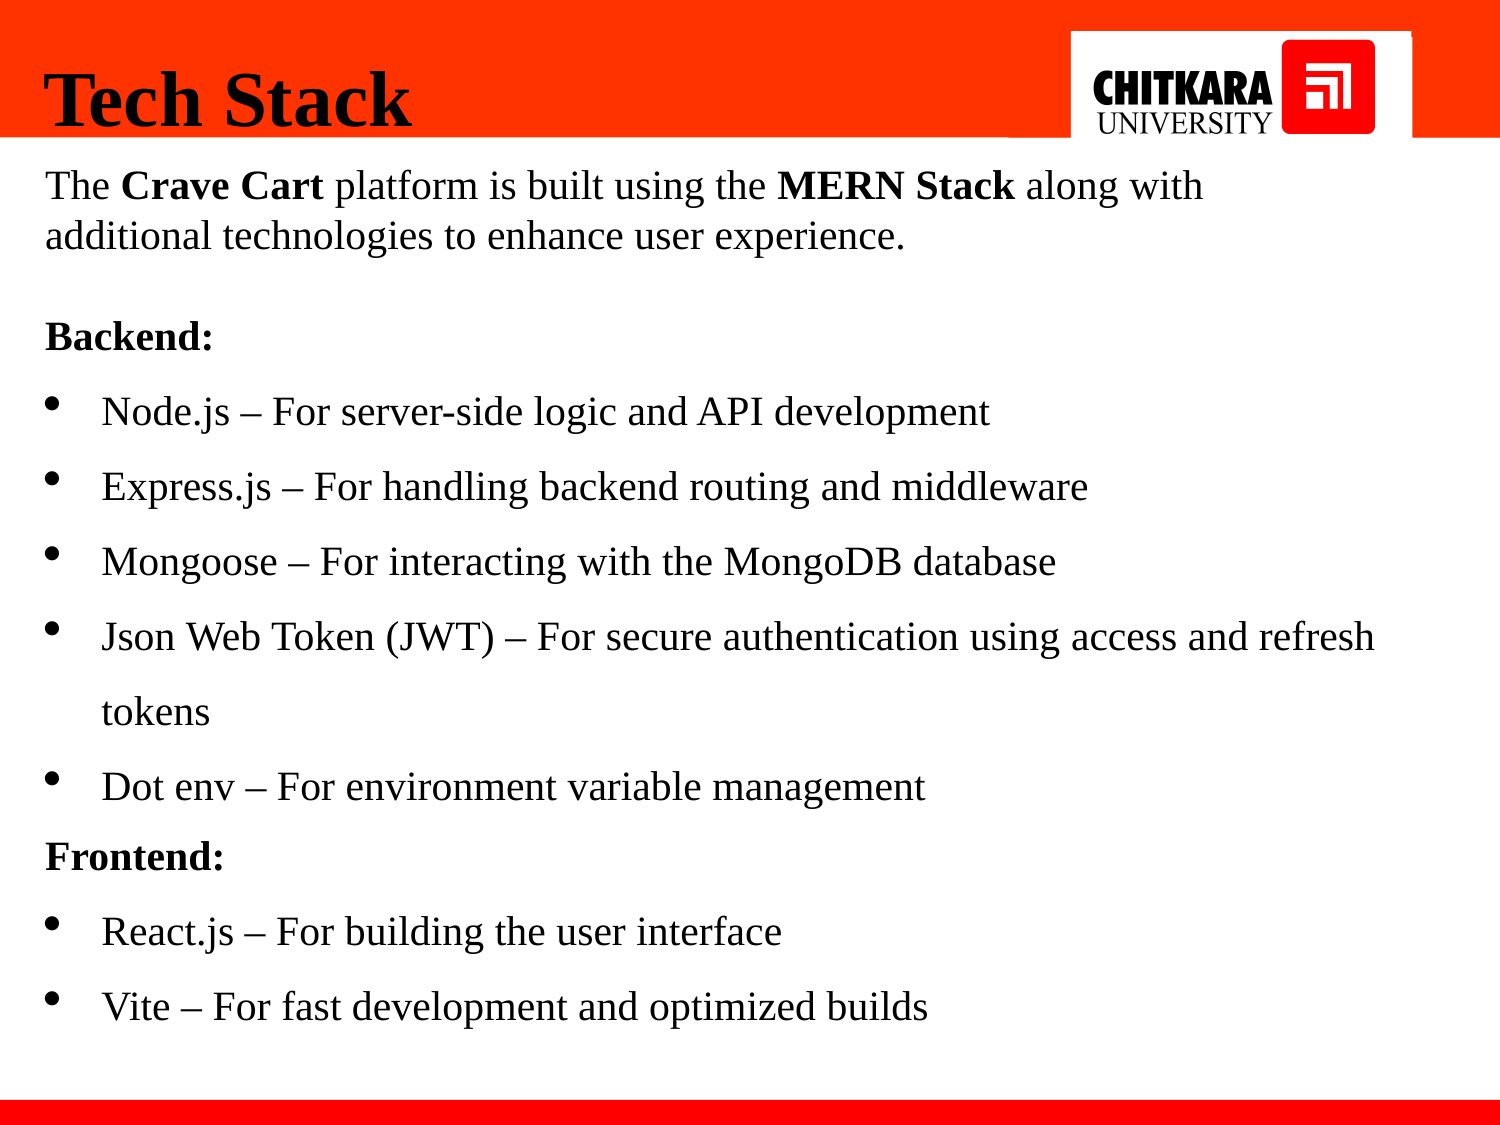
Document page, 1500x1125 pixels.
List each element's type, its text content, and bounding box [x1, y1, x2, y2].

picture [1074, 37, 1390, 138]
text_box Tech Stack [13, 39, 442, 150]
text_box The Crave Cart platform is built using the MERN Stack along with additional technologies to enhance user experience. Backend: Node.js – For server-side logic and API development Express.js – For handling backend routing and middleware Mongoose – For interacting with the MongoDB database Json Web Token (JWT) – For secure authentication using access and refresh tokens Dot env – For environment variable management Frontend: React.js – For building the user interface Vite – For fast development and optimized builds [30, 150, 1392, 1037]
